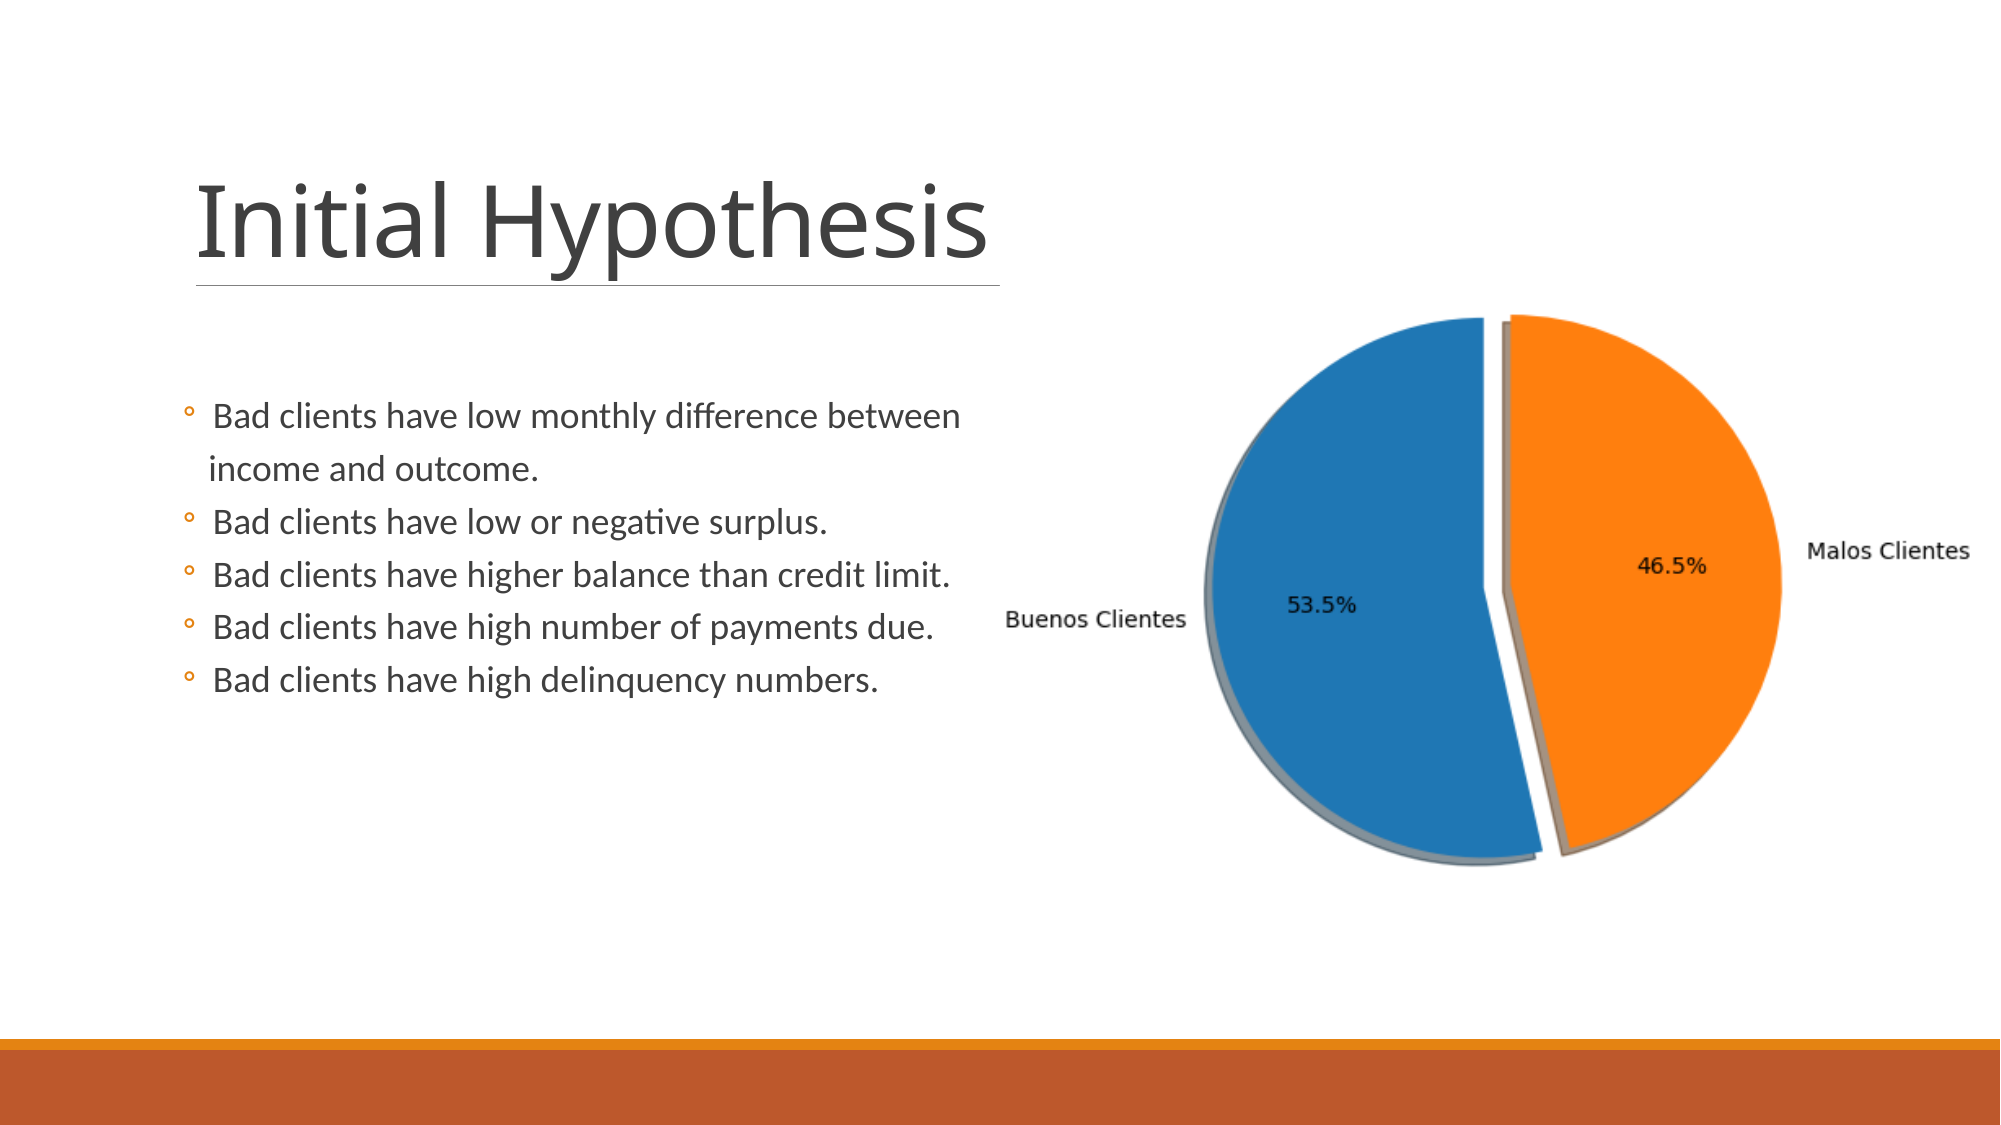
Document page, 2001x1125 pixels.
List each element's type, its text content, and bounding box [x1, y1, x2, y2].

picture [999, 284, 1988, 931]
title Initial Hypothesis [180, 47, 1830, 285]
list Bad clients have low monthly difference between income and outcome. Bad clients have low or negative surplus. Bad clients have higher balance than credit limit. Bad clients have high number of payments due. Bad clients have high delinquency numbers. [149, 388, 1000, 950]
